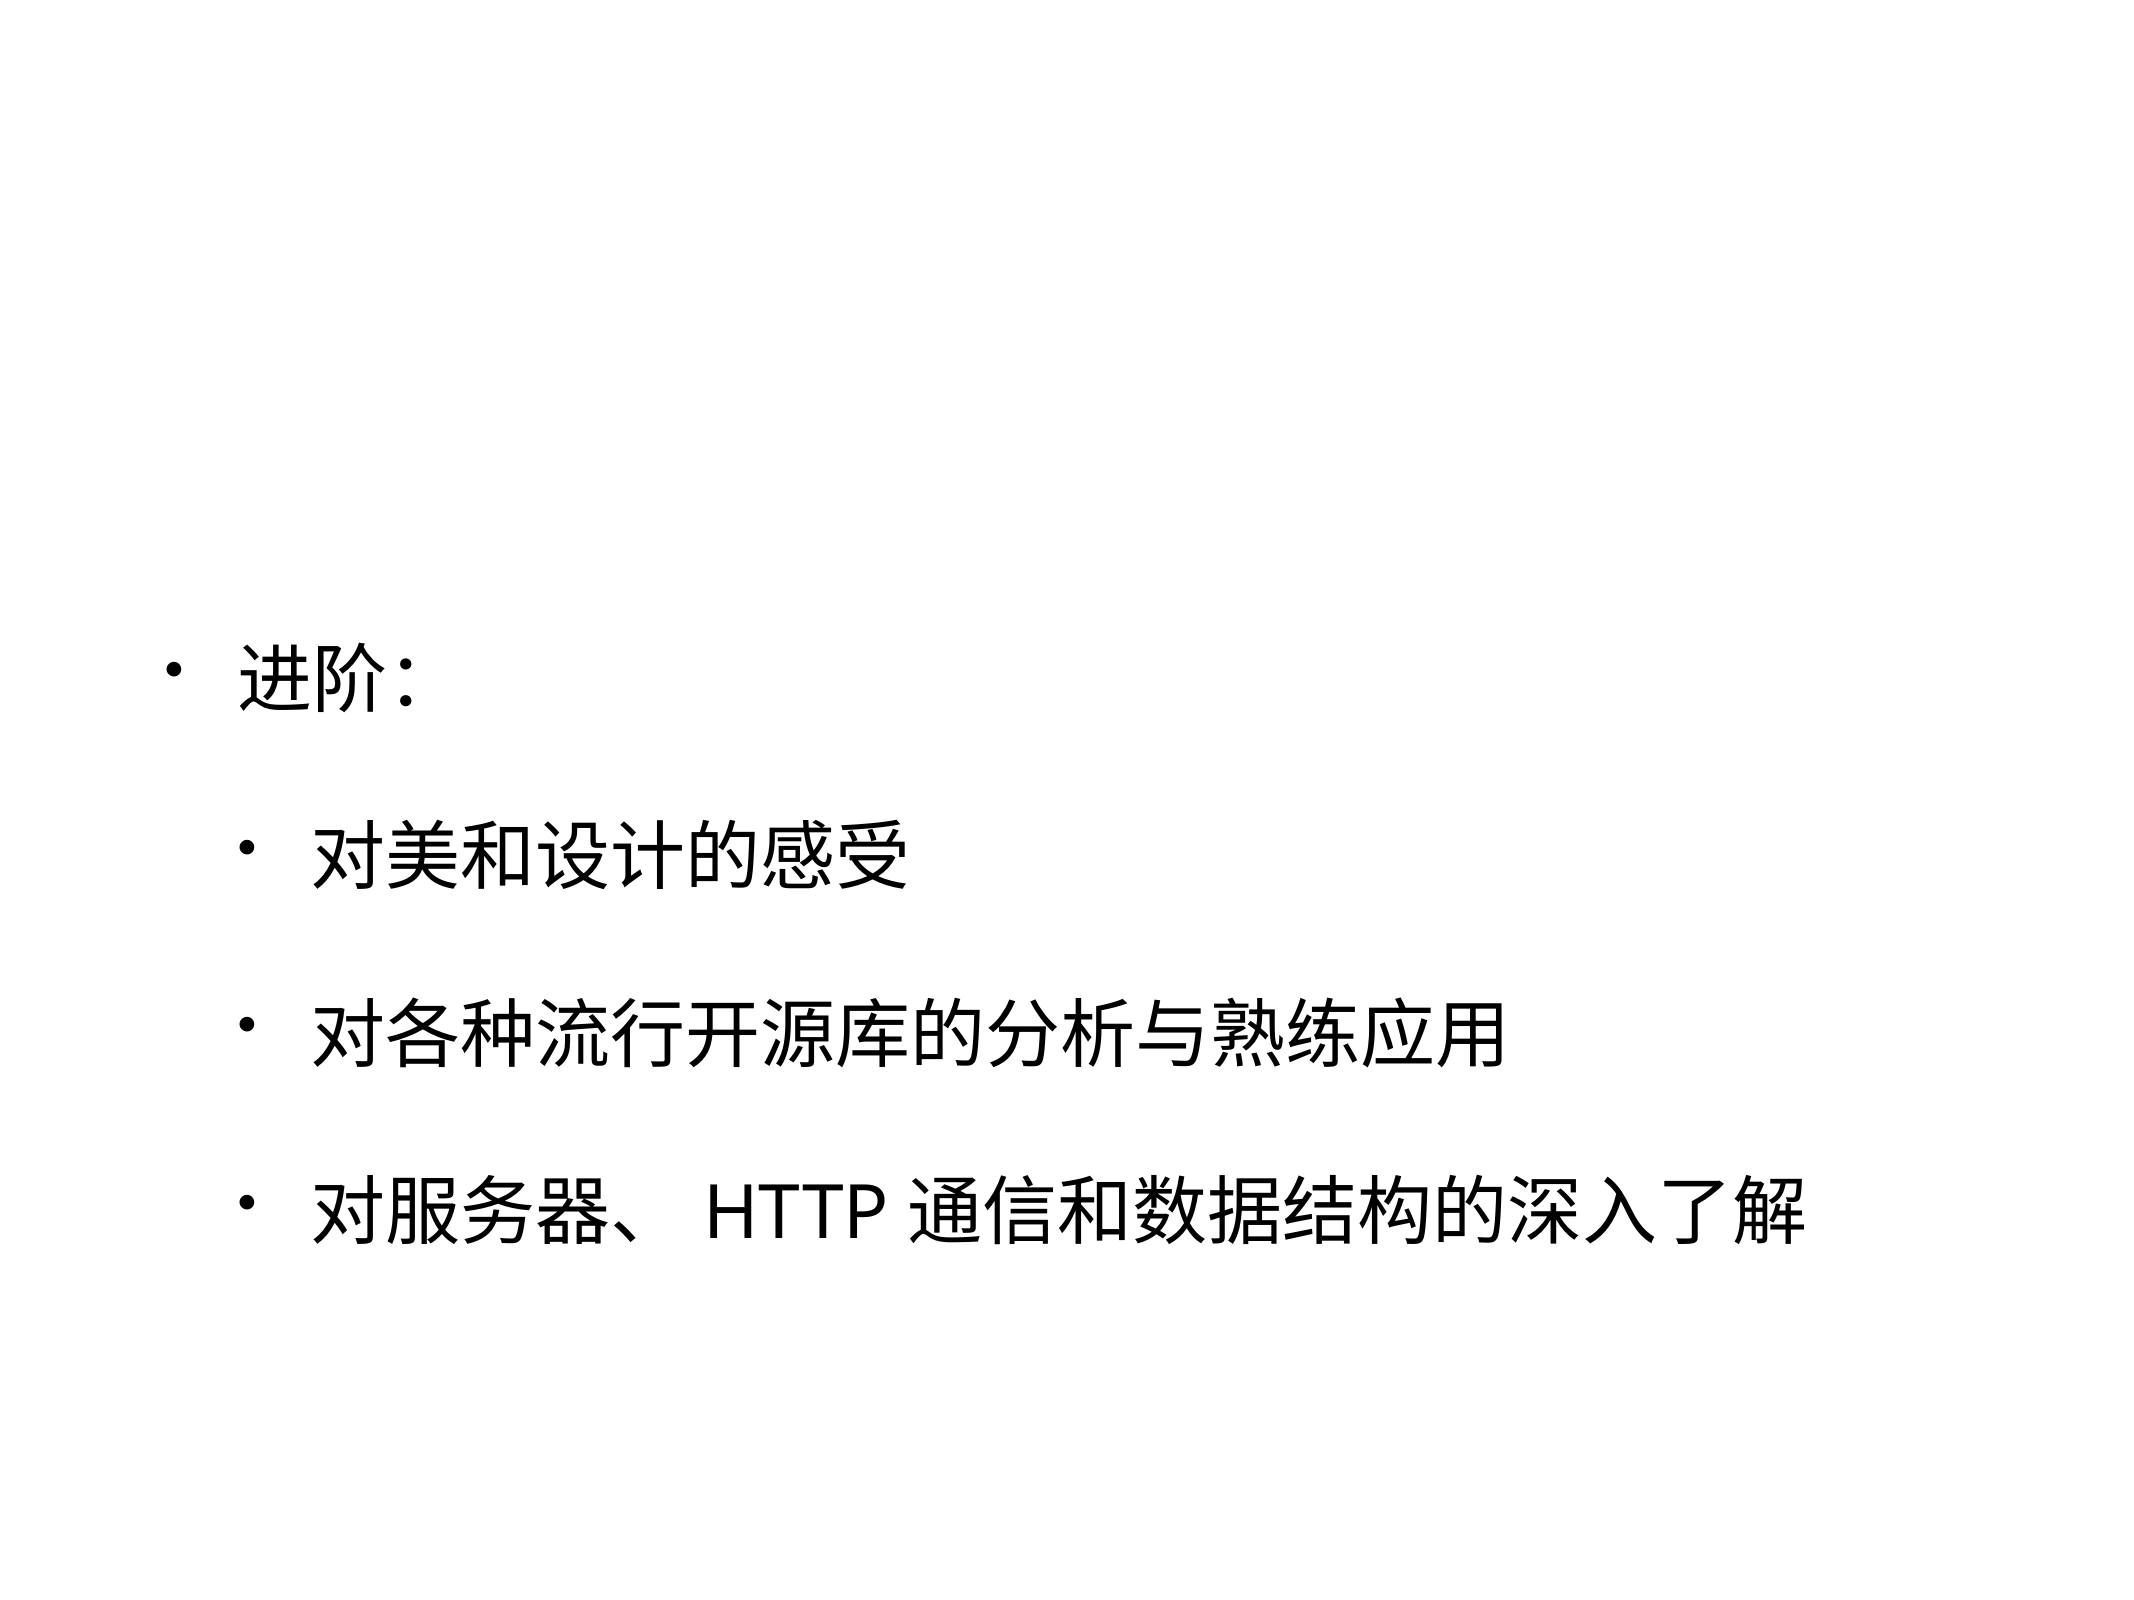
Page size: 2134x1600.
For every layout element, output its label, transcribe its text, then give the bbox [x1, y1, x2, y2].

list 进阶： 对美和设计的感受 对各种流行开源库的分析与熟练应用 对服务器、HTTP通信和数据结构的深入了解 [155, 426, 1978, 1459]
